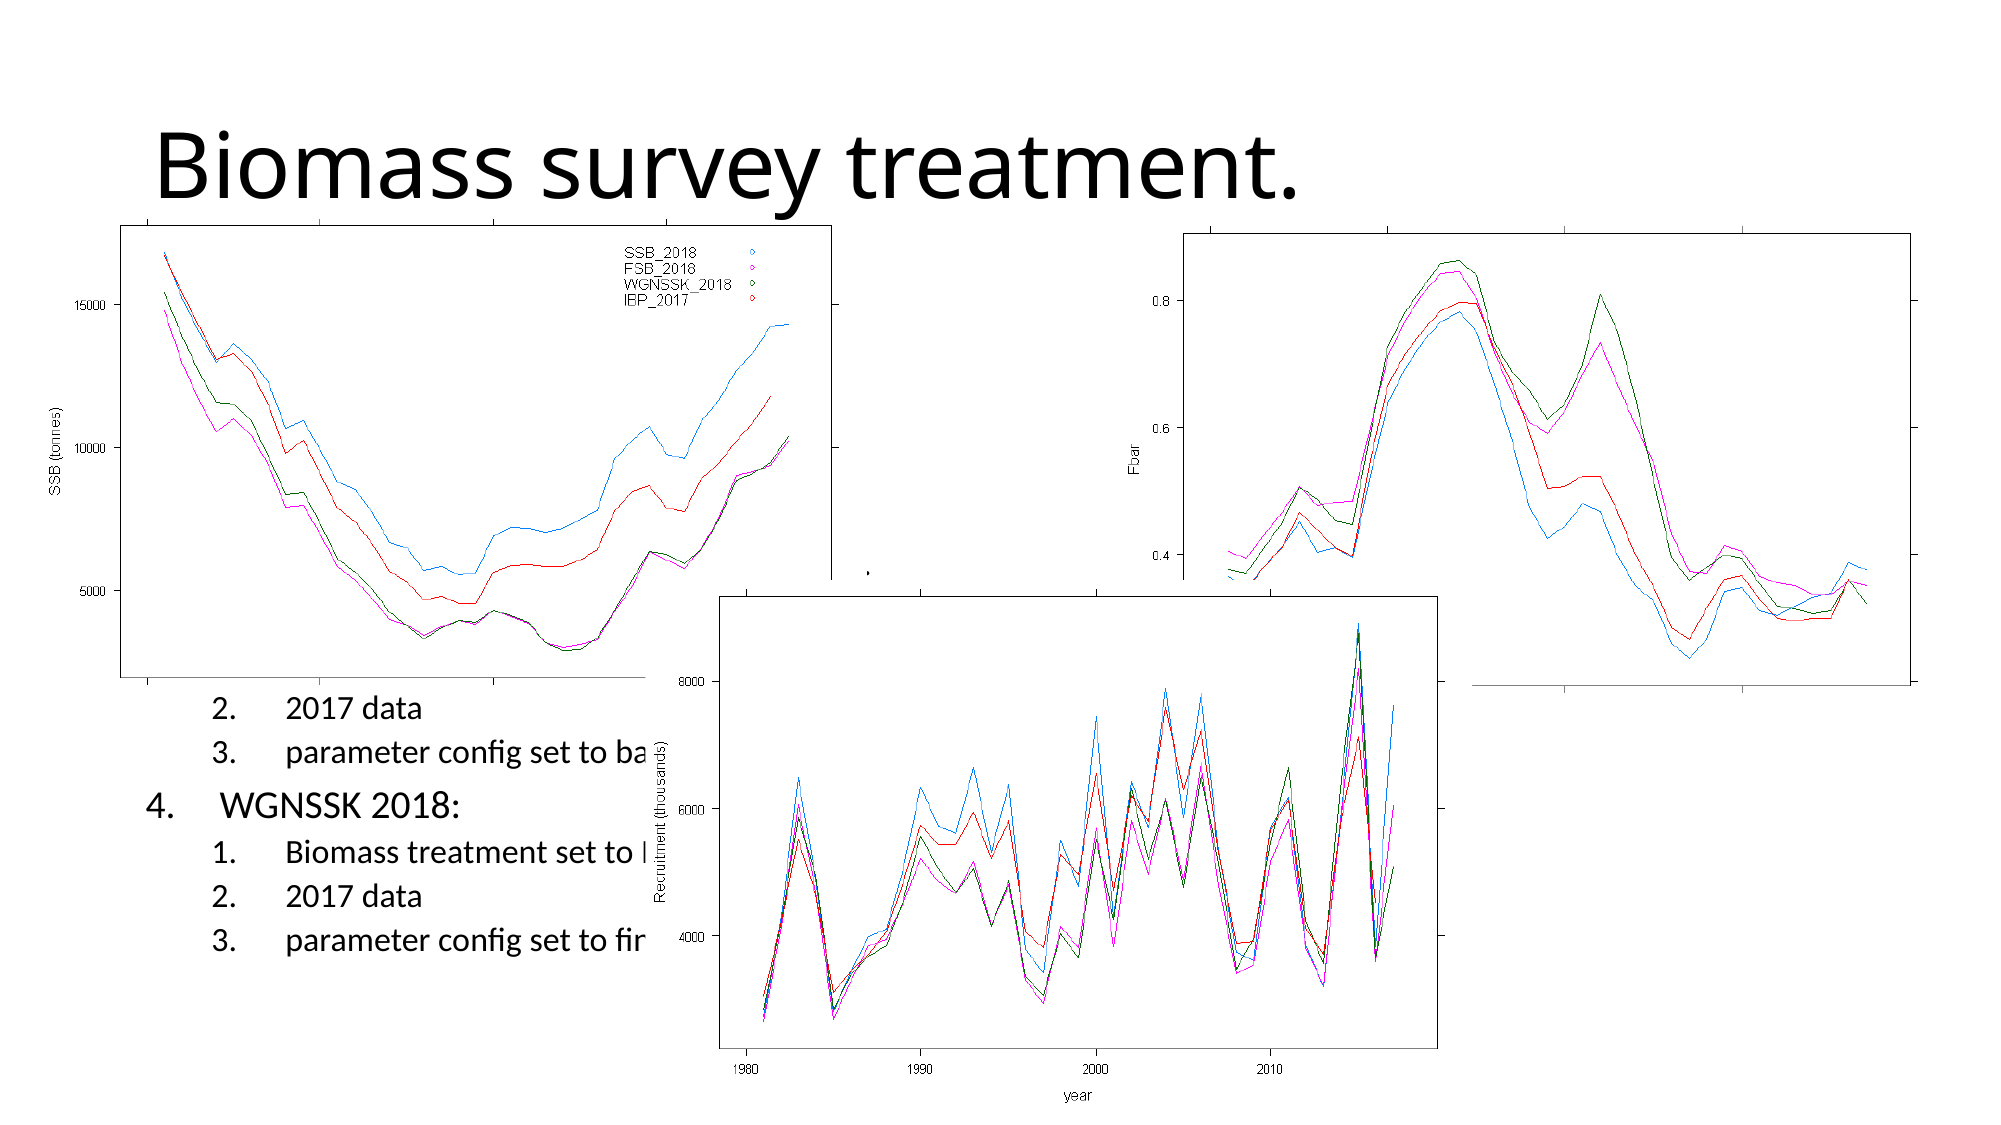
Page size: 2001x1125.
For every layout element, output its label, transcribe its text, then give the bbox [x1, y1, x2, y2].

title Biomass survey treatment. [137, 59, 1863, 219]
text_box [40, 219, 1946, 1113]
